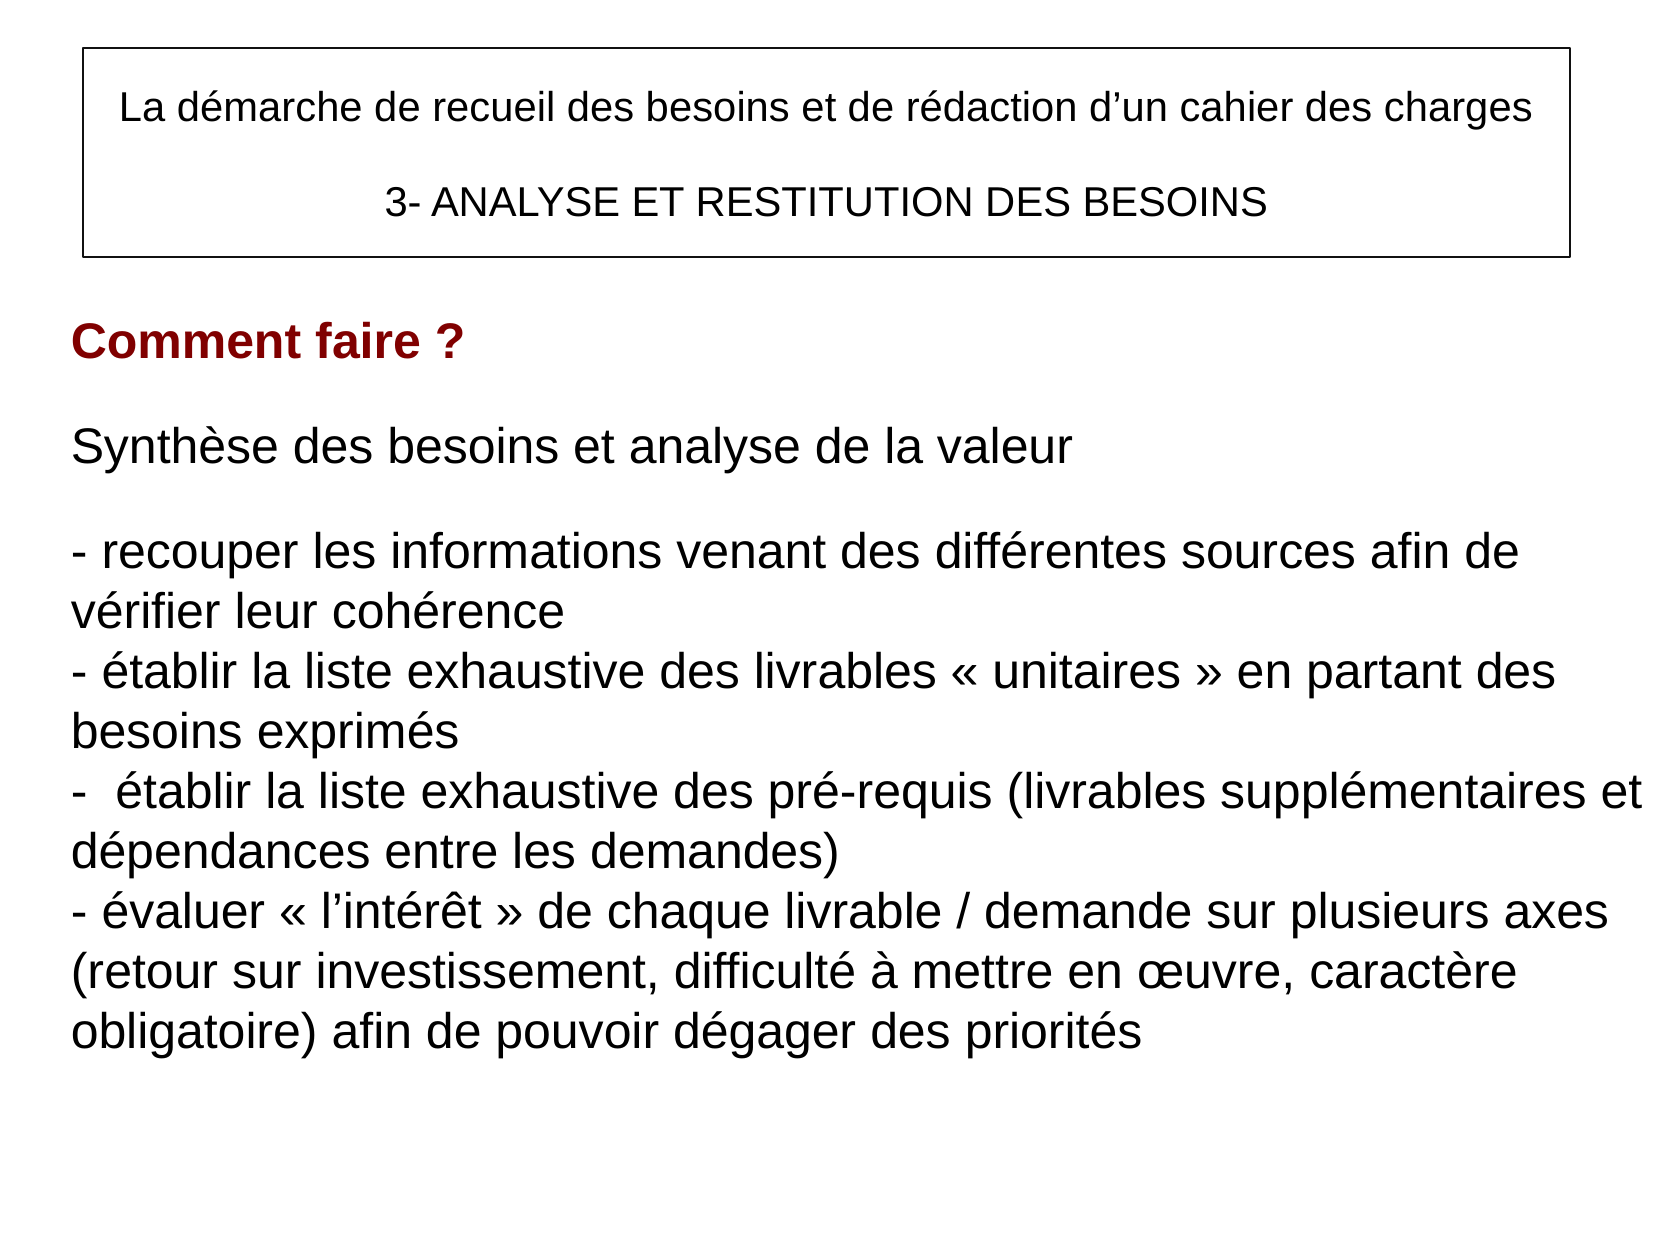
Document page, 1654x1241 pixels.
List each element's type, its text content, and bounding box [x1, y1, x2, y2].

text_box La démarche de recueil des besoins et de rédaction d’un cahier des charges 3- ANALYSE ET RESTITUTION DES BESOINS [82, 48, 1570, 257]
text_box Comment faire ? Synthèse des besoins et analyse de la valeur - recouper les informations venant des différentes sources afin de vérifier leur cohérence - établir la liste exhaustive des livrables « unitaires » en partant des besoins exprimés - établir la liste exhaustive des pré-requis (livrables supplémentaires et dépendances entre les demandes) - évaluer « l’intérêt » de chaque livrable / demande sur plusieurs axes (retour sur investissement, difficulté à mettre en œuvre, caractère obligatoire) afin de pouvoir dégager des priorités [70, 290, 1653, 1181]
